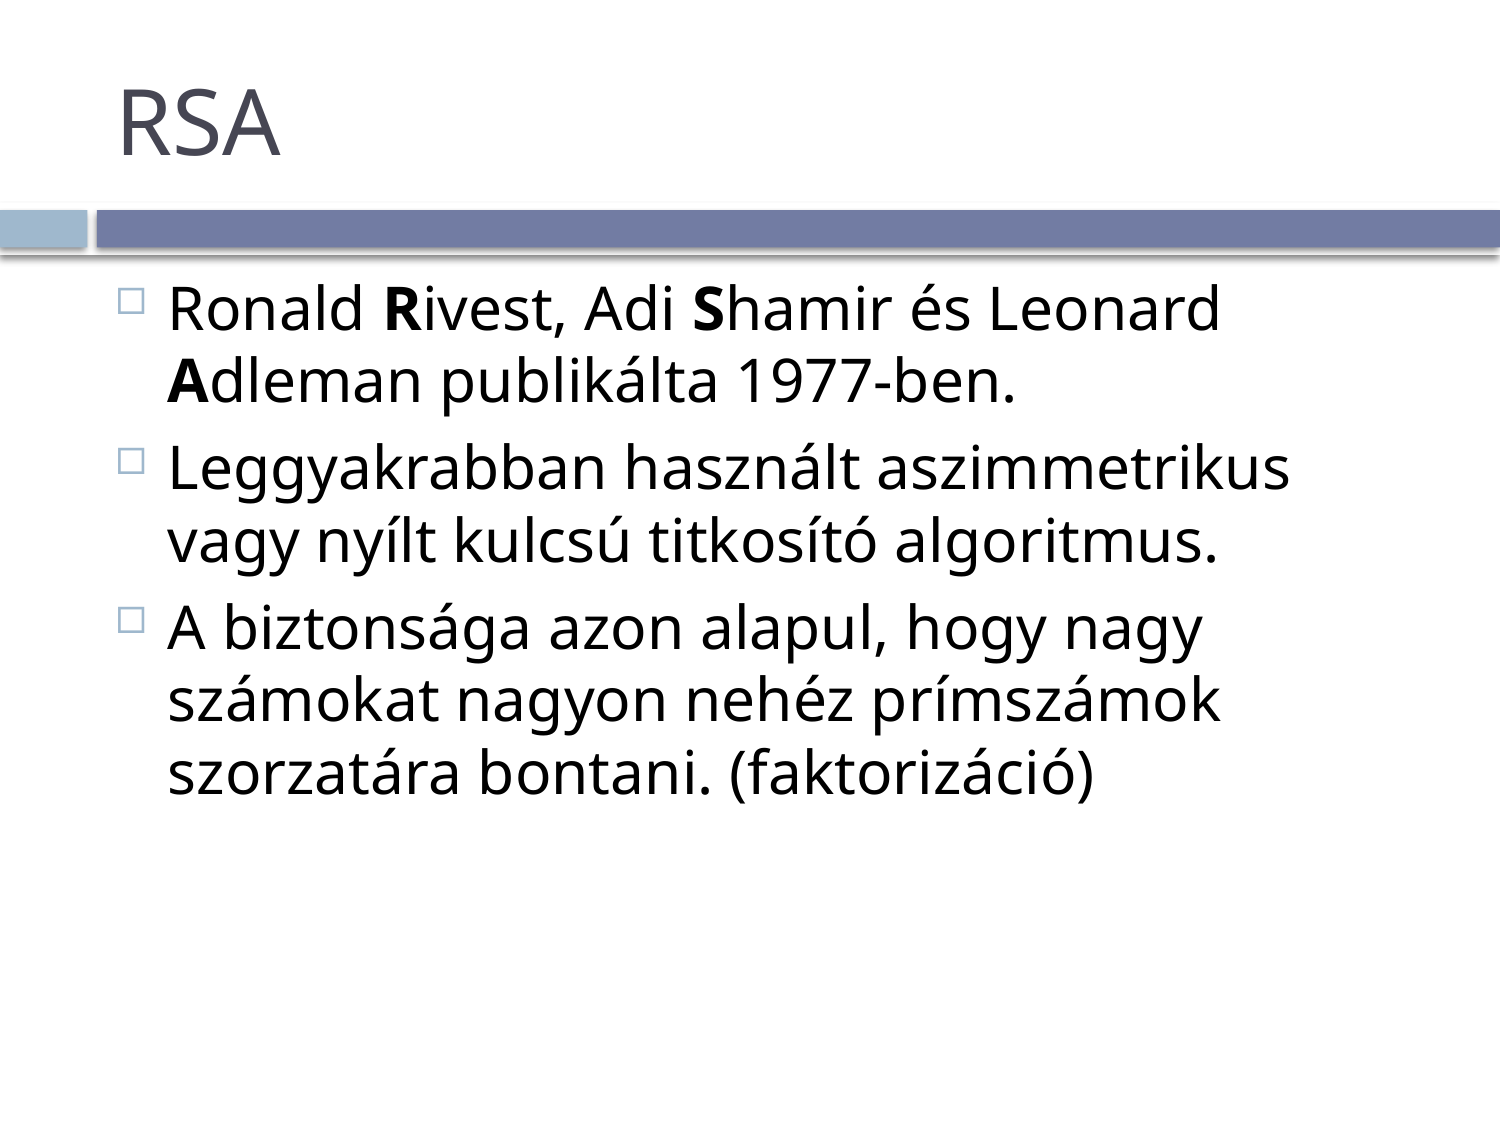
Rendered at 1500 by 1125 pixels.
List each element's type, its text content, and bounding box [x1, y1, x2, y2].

list Ronald Rivest, Adi Shamir és Leonard Adleman publikálta 1977-ben. Leggyakrabban használt aszimmetrikus vagy nyílt kulcsú titkosító algoritmus. A biztonsága azon alapul, hogy nagy számokat nagyon nehéz prímszámok szorzatára bontani. (faktorizáció) [100, 262, 1438, 1000]
title RSA [100, 37, 1438, 200]
